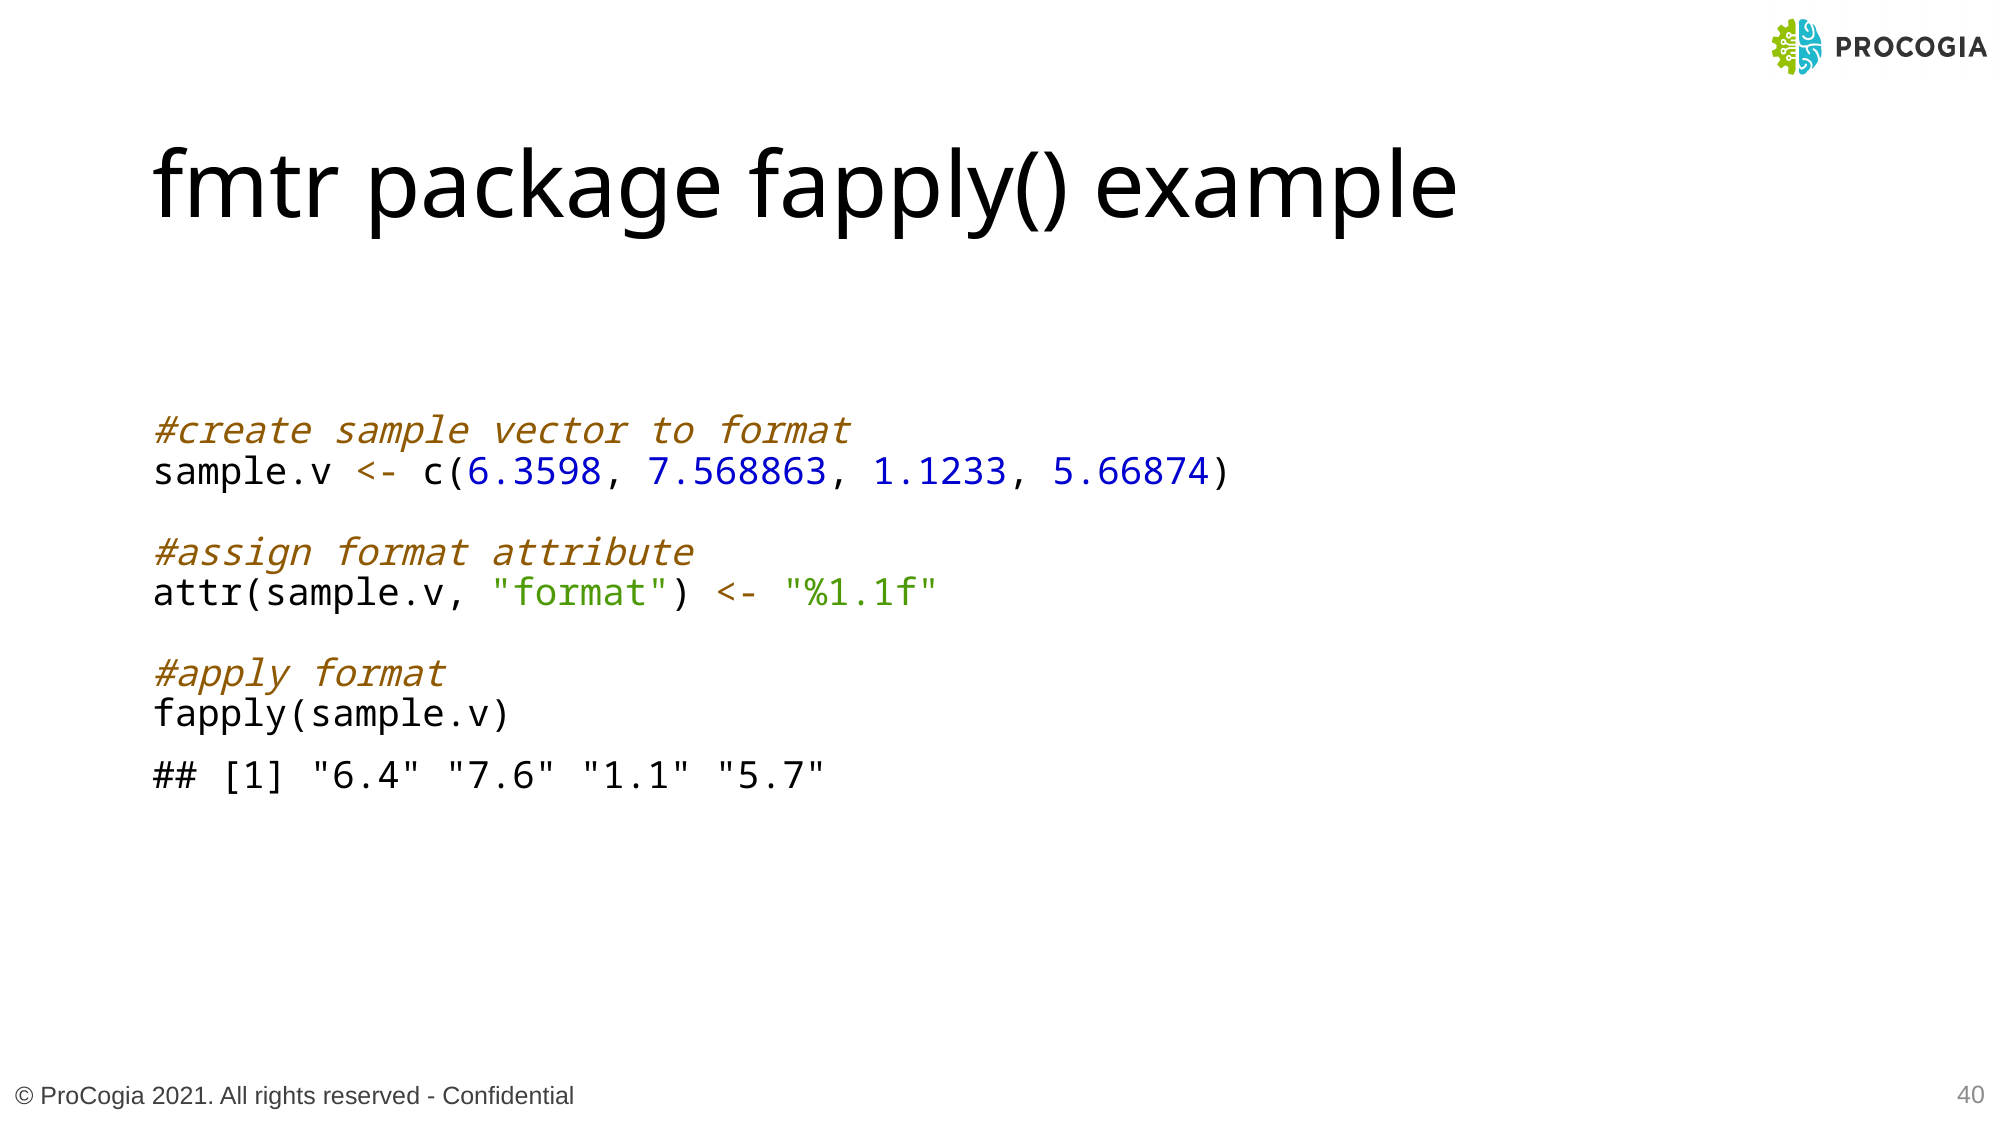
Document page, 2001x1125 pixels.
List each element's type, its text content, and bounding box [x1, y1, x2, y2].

picture [1762, 0, 2000, 87]
slide_number 40 [1550, 1063, 2000, 1123]
list #create sample vector to format sample.v <- c(6.3598, 7.568863, 1.1233, 5.66874) #assign format attribute attr(sample.v, "format") <- "%1.1f" #apply format fapply(sample.v) ## [1] "6.4" "7.6" "1.1" "5.7" [137, 403, 1881, 984]
title fmtr package fapply() example [137, 98, 1852, 278]
